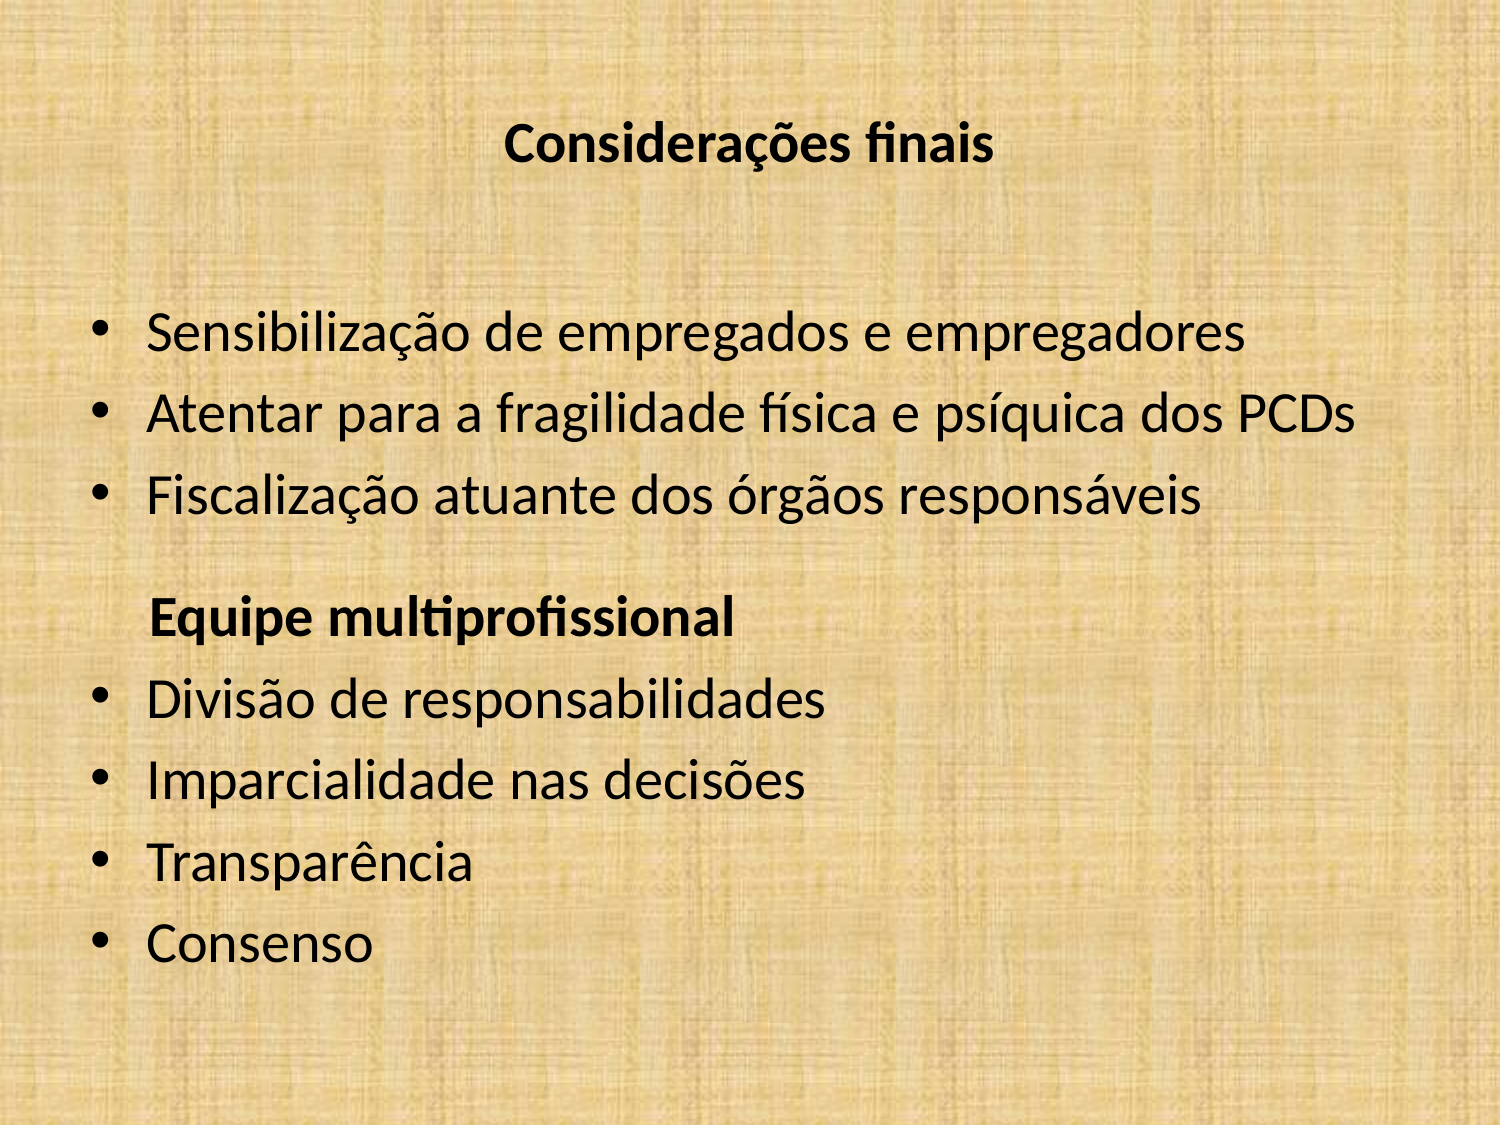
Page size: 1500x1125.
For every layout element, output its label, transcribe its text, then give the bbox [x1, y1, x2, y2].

picture [0, 0, 1500, 1125]
title Considerações finais [75, 45, 1425, 233]
list Sensibilização de empregados e empregadores Atentar para a fragilidade física e psíquica dos PCDs Fiscalização atuante dos órgãos responsáveis Equipe multiprofissional Divisão de responsabilidades Imparcialidade nas decisões Transparência Consenso [75, 262, 1425, 1005]
